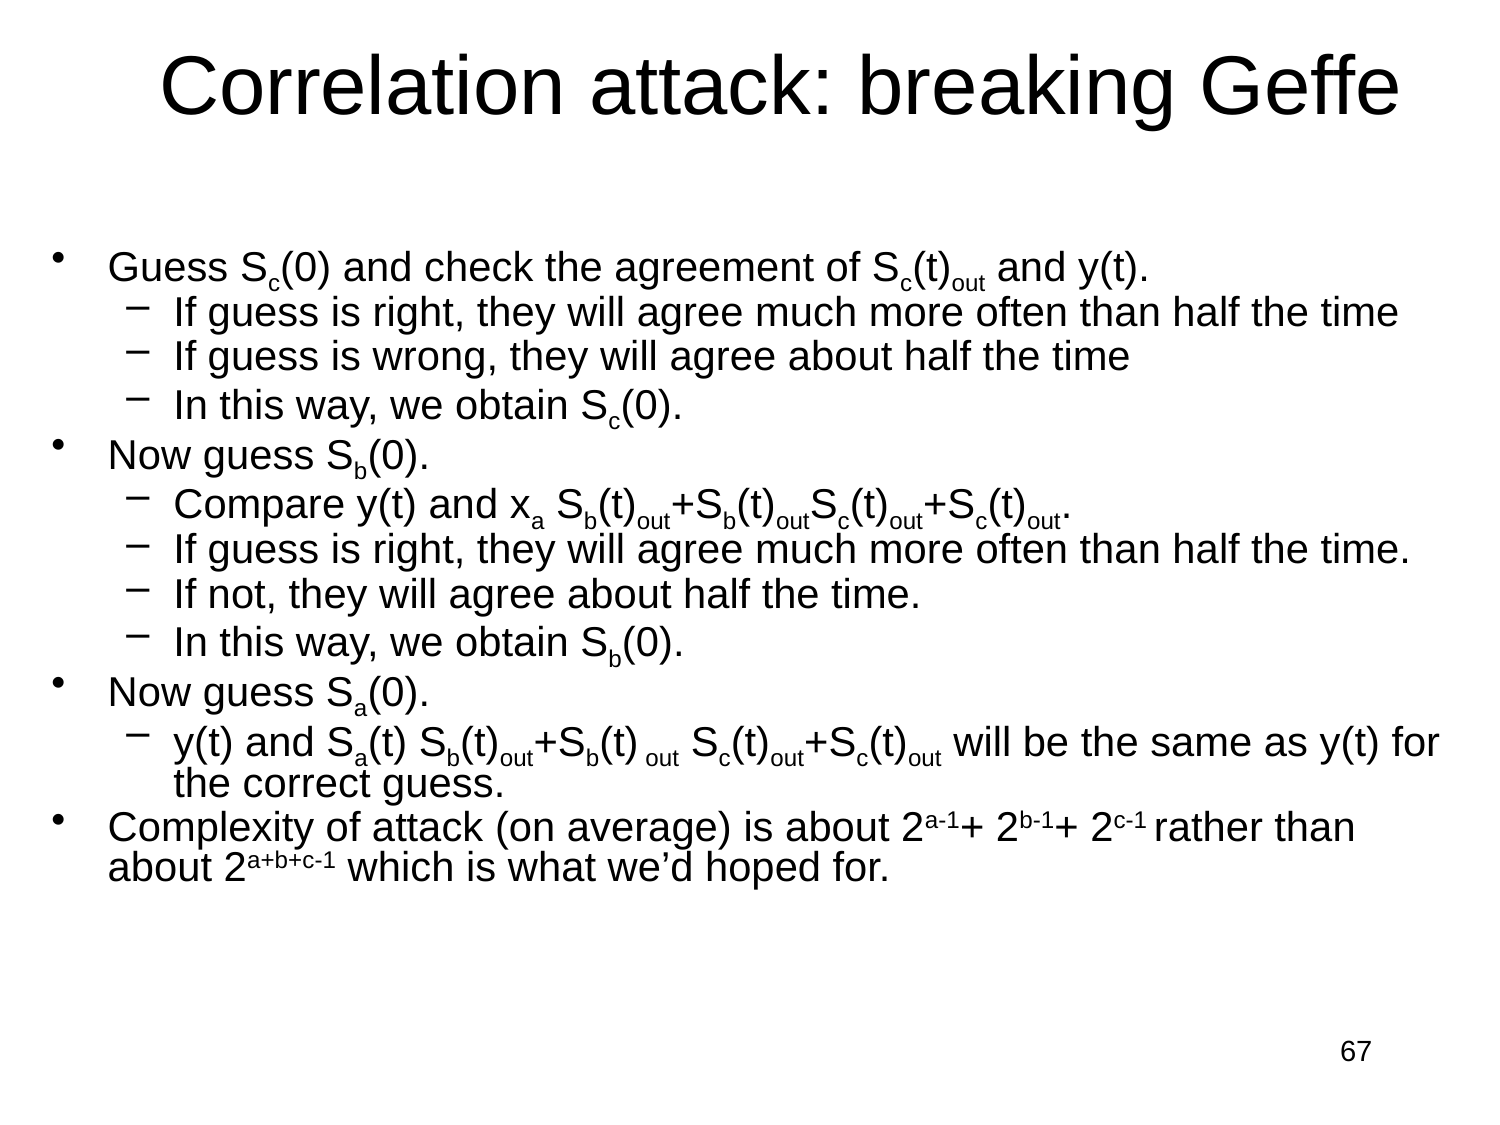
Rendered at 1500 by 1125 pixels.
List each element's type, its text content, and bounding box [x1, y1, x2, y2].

list Guess Sc(0) and check the agreement of Sc(t)out and y(t). If guess is right, they will agree much more often than half the time If guess is wrong, they will agree about half the time In this way, we obtain Sc(0). Now guess Sb(0). Compare y(t) and xa Sb(t)out+Sb(t)outSc(t)out+Sc(t)out. If guess is right, they will agree much more often than half the time. If not, they will agree about half the time. In this way, we obtain Sb(0). Now guess Sa(0). y(t) and Sa(t) Sb(t)out+Sb(t) out Sc(t)out+Sc(t)out will be the same as y(t) for the correct guess. Complexity of attack (on average) is about 2a-1+ 2b-1+ 2c-1 rather than about 2a+b+c-1 which is what we’d hoped for. [36, 237, 1462, 1051]
title Correlation attack: breaking Geffe [112, 0, 1451, 163]
slide_number 67 [1074, 1051, 1388, 1101]
